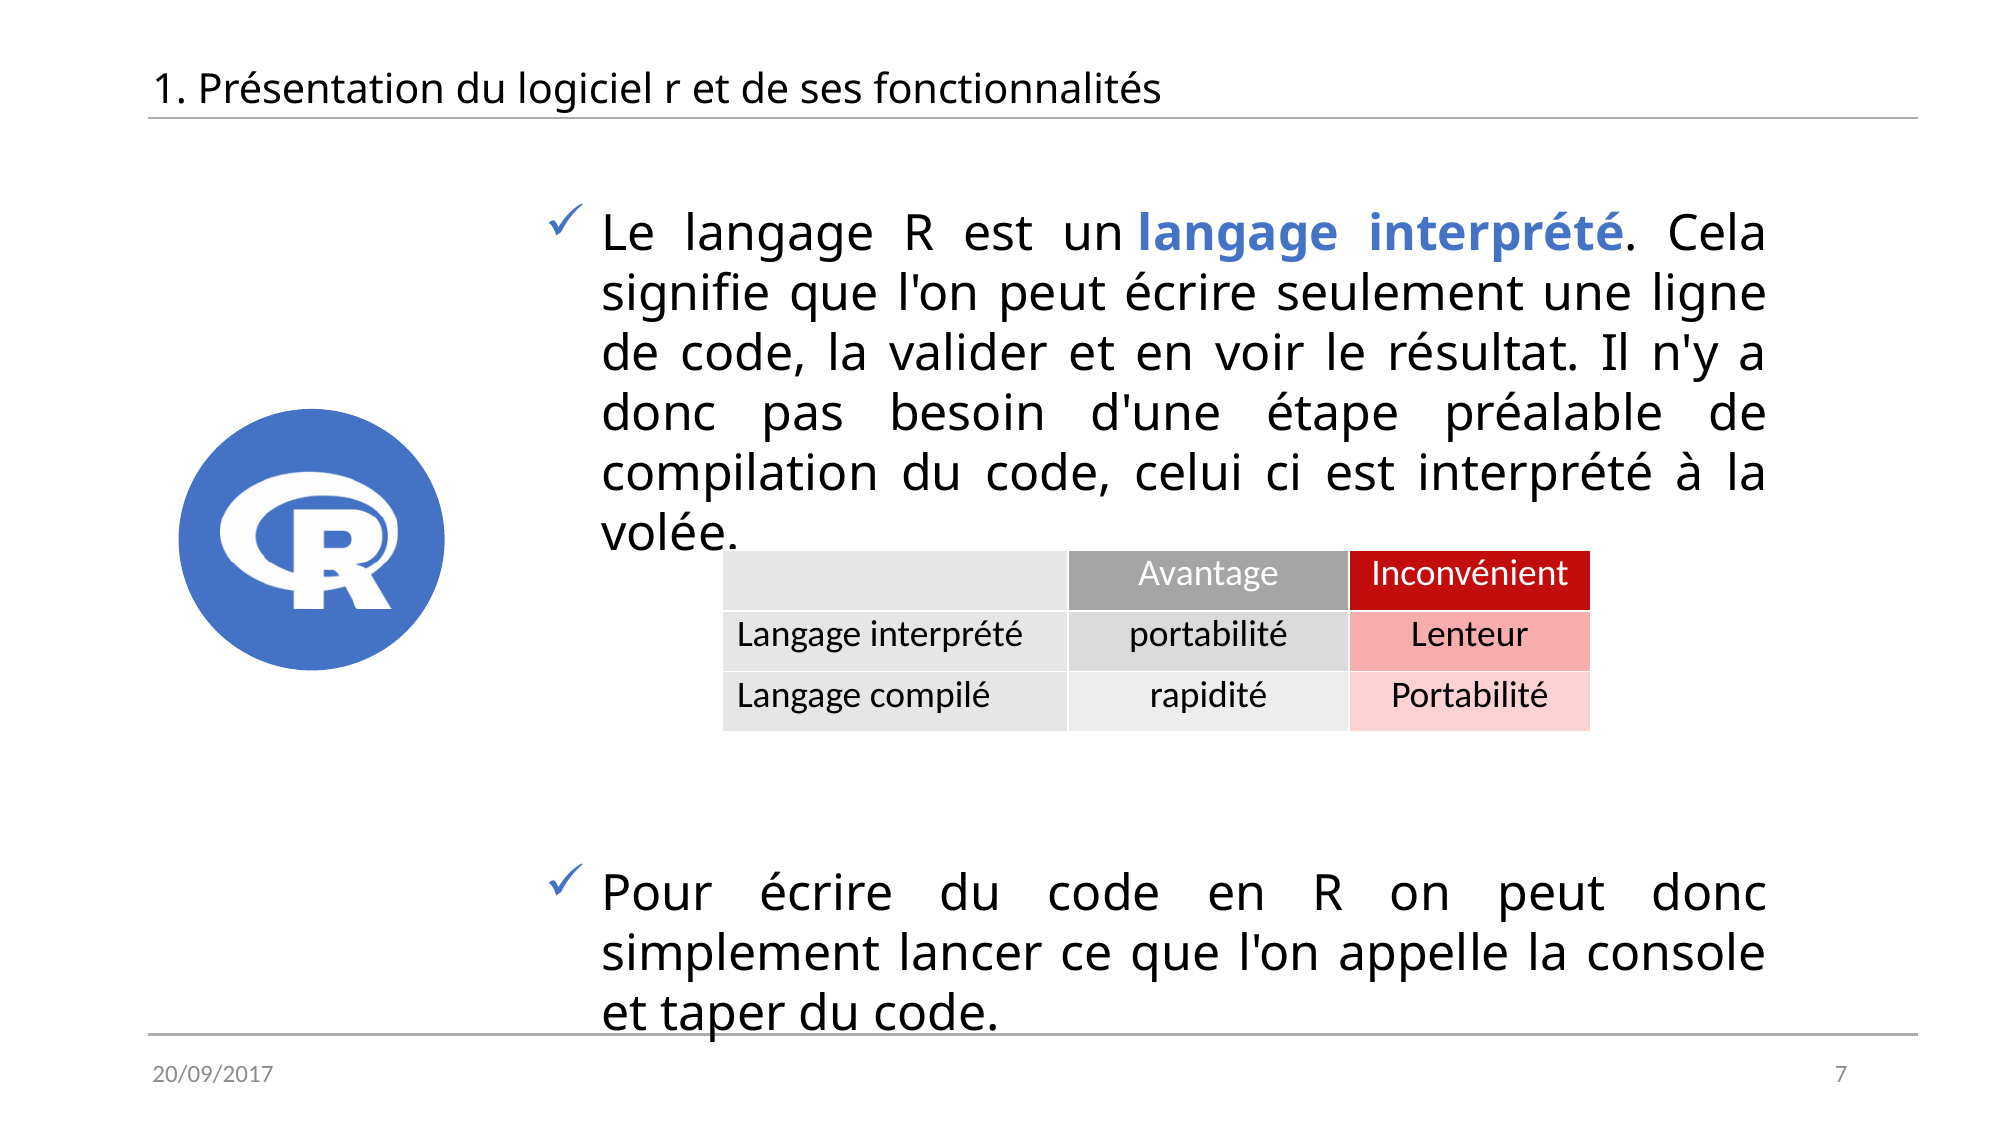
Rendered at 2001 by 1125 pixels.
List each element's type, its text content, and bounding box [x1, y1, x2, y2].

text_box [178, 408, 445, 671]
title 1. Présentation du logiciel r et de ses fonctionnalités [137, 59, 1863, 120]
slide_number 7 [1412, 1042, 1863, 1103]
table_cell portabilité [1069, 612, 1348, 671]
table_header [723, 551, 1067, 610]
table_cell rapidité [1069, 672, 1348, 731]
table_cell Portabilité [1350, 672, 1590, 731]
table_cell Langage compilé [723, 672, 1067, 731]
table_cell Lenteur [1350, 612, 1590, 671]
table_header Inconvénient [1350, 551, 1590, 610]
text_box Le langage R est un langage interprété. Cela signifie que l'on peut écrire seulement une ligne de code, la valider et en voir le résultat. Il n'y a donc pas besoin d'une étape préalable de compilation du code, celui ci est interprété à la volée. Pour écrire du code en R on peut donc simplement lancer ce que l'on appelle la console et taper du code. [530, 193, 1783, 1048]
table_header Avantage [1069, 551, 1348, 610]
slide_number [137, 1042, 588, 1103]
table_cell Langage interprété [723, 612, 1067, 671]
